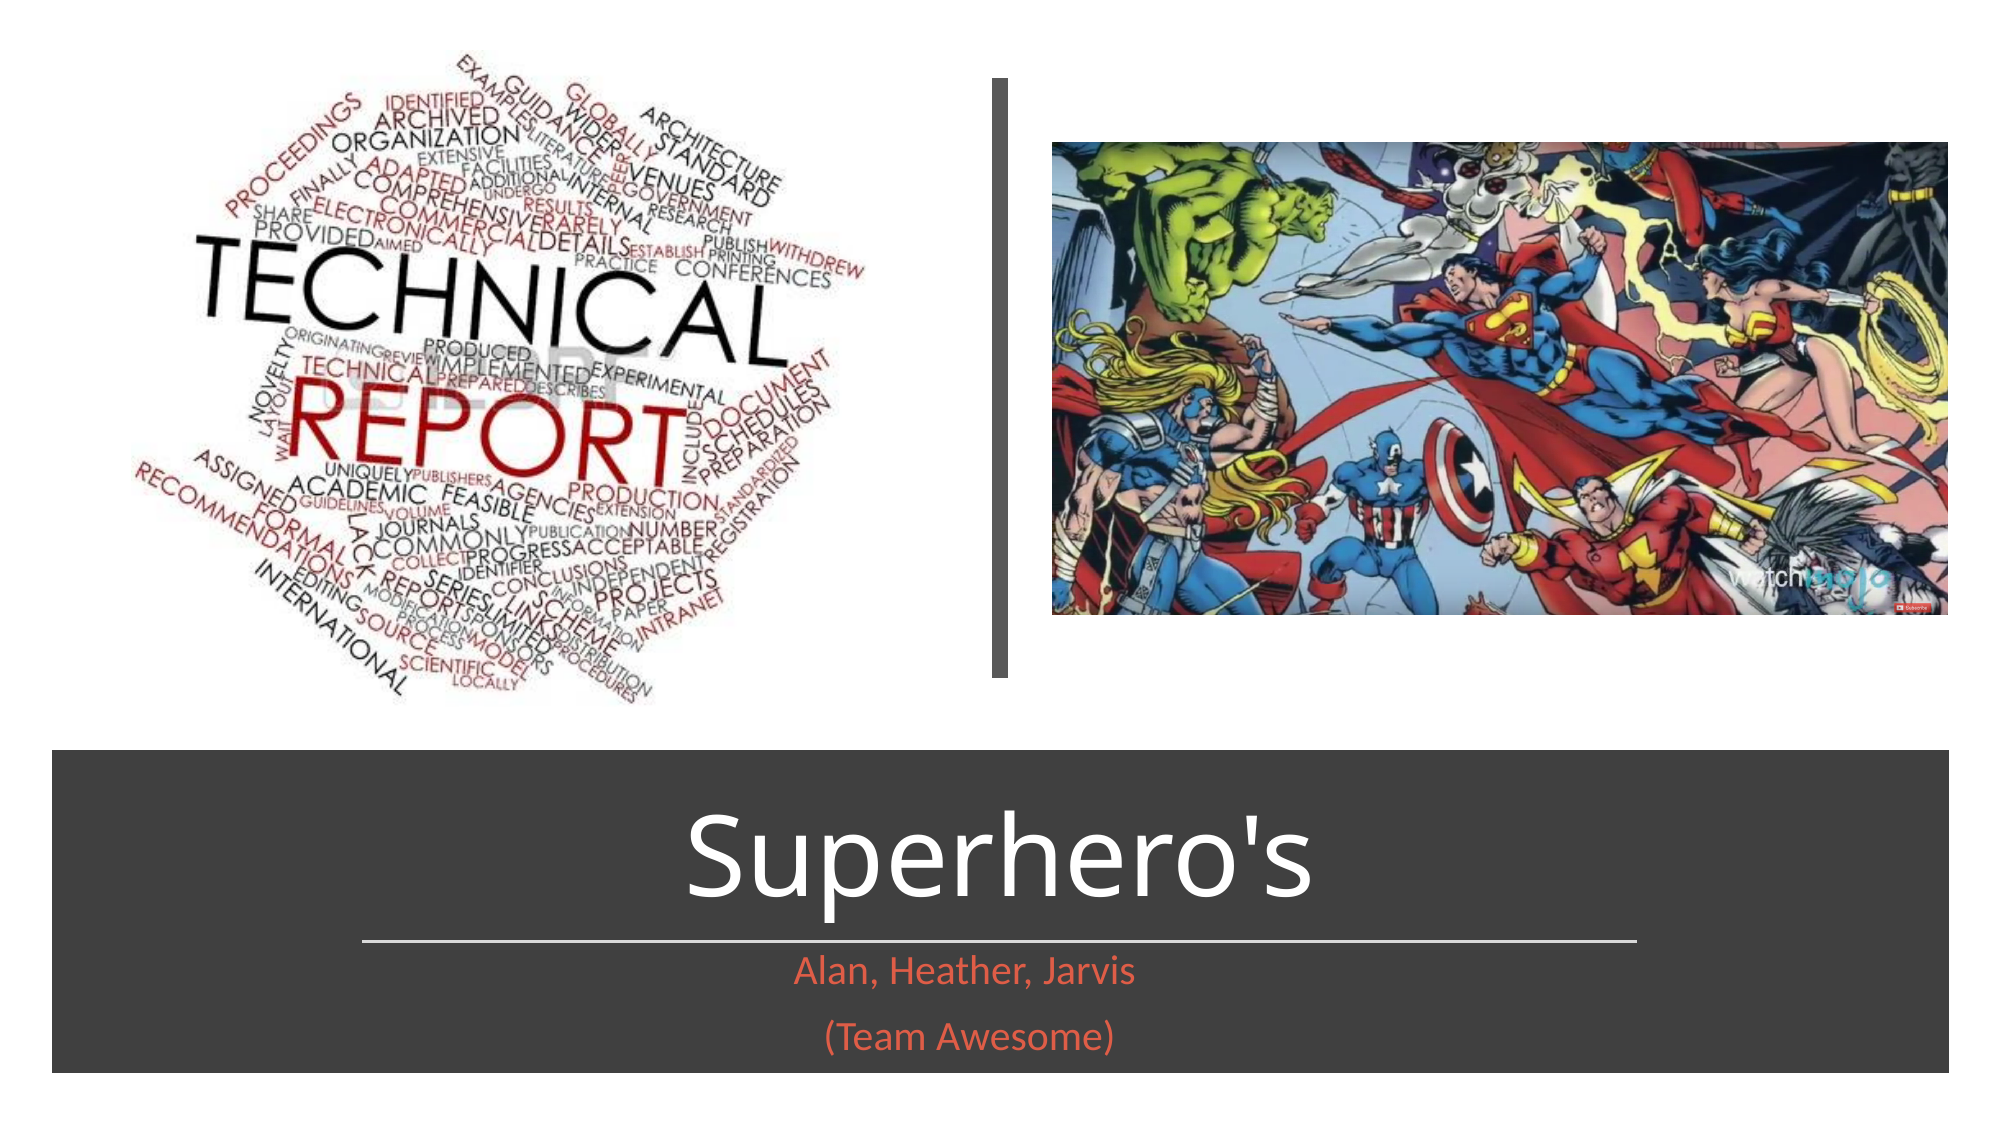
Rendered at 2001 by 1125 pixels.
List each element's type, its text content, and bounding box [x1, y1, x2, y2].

picture [1052, 142, 1948, 615]
title Superhero's [86, 780, 1914, 929]
picture [131, 50, 869, 707]
text_box [61, 759, 1939, 1064]
subtitle Alan, Heather, Jarvis (Team Awesome) [219, 941, 1720, 1075]
